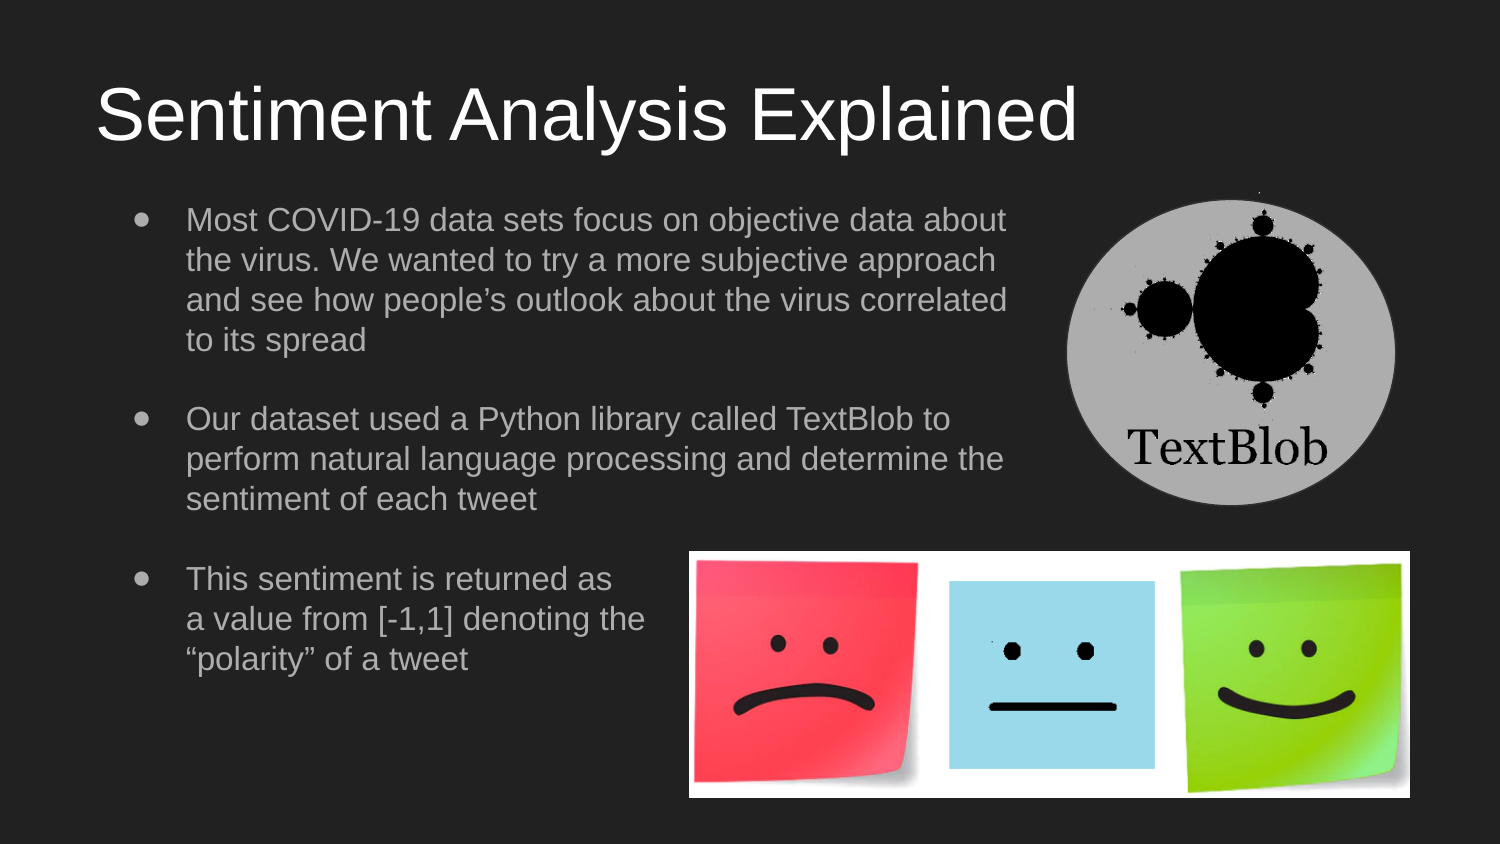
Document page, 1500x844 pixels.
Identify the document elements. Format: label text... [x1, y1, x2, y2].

text_box Most COVID-19 data sets focus on objective data about the virus. We wanted to try a more subjective approach and see how people’s outlook about the virus correlated to its spread Our dataset used a Python library called TextBlob to perform natural language processing and determine the sentiment of each tweet This sentiment is returned as a value from [-1,1] denoting the “polarity” of a tweet [95, 182, 1041, 661]
picture [1067, 192, 1399, 496]
picture [689, 551, 1411, 798]
title Sentiment Analysis Explained [0, 41, 1287, 180]
